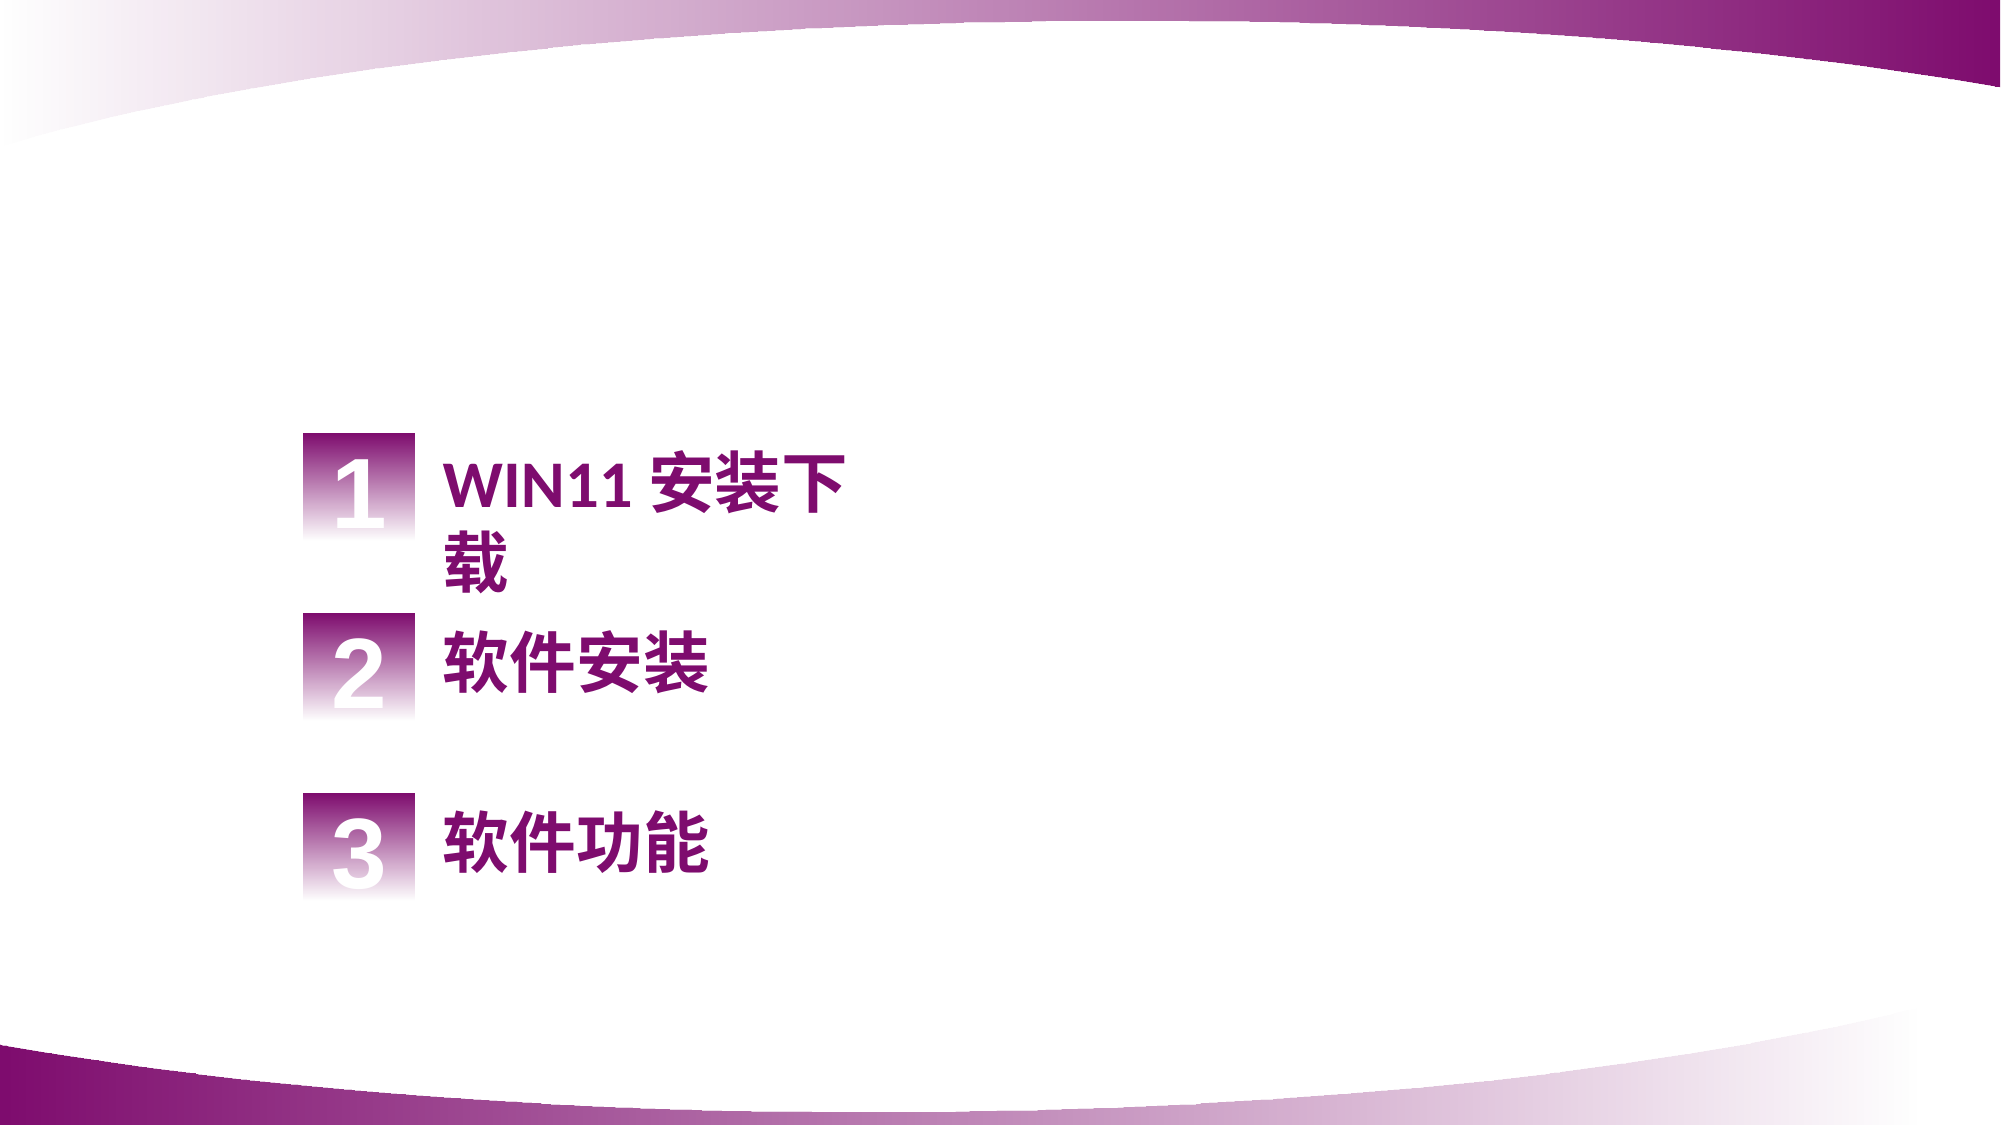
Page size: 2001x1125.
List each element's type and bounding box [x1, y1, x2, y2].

text_box [303, 433, 921, 545]
text_box [303, 793, 921, 905]
text_box [303, 613, 921, 725]
